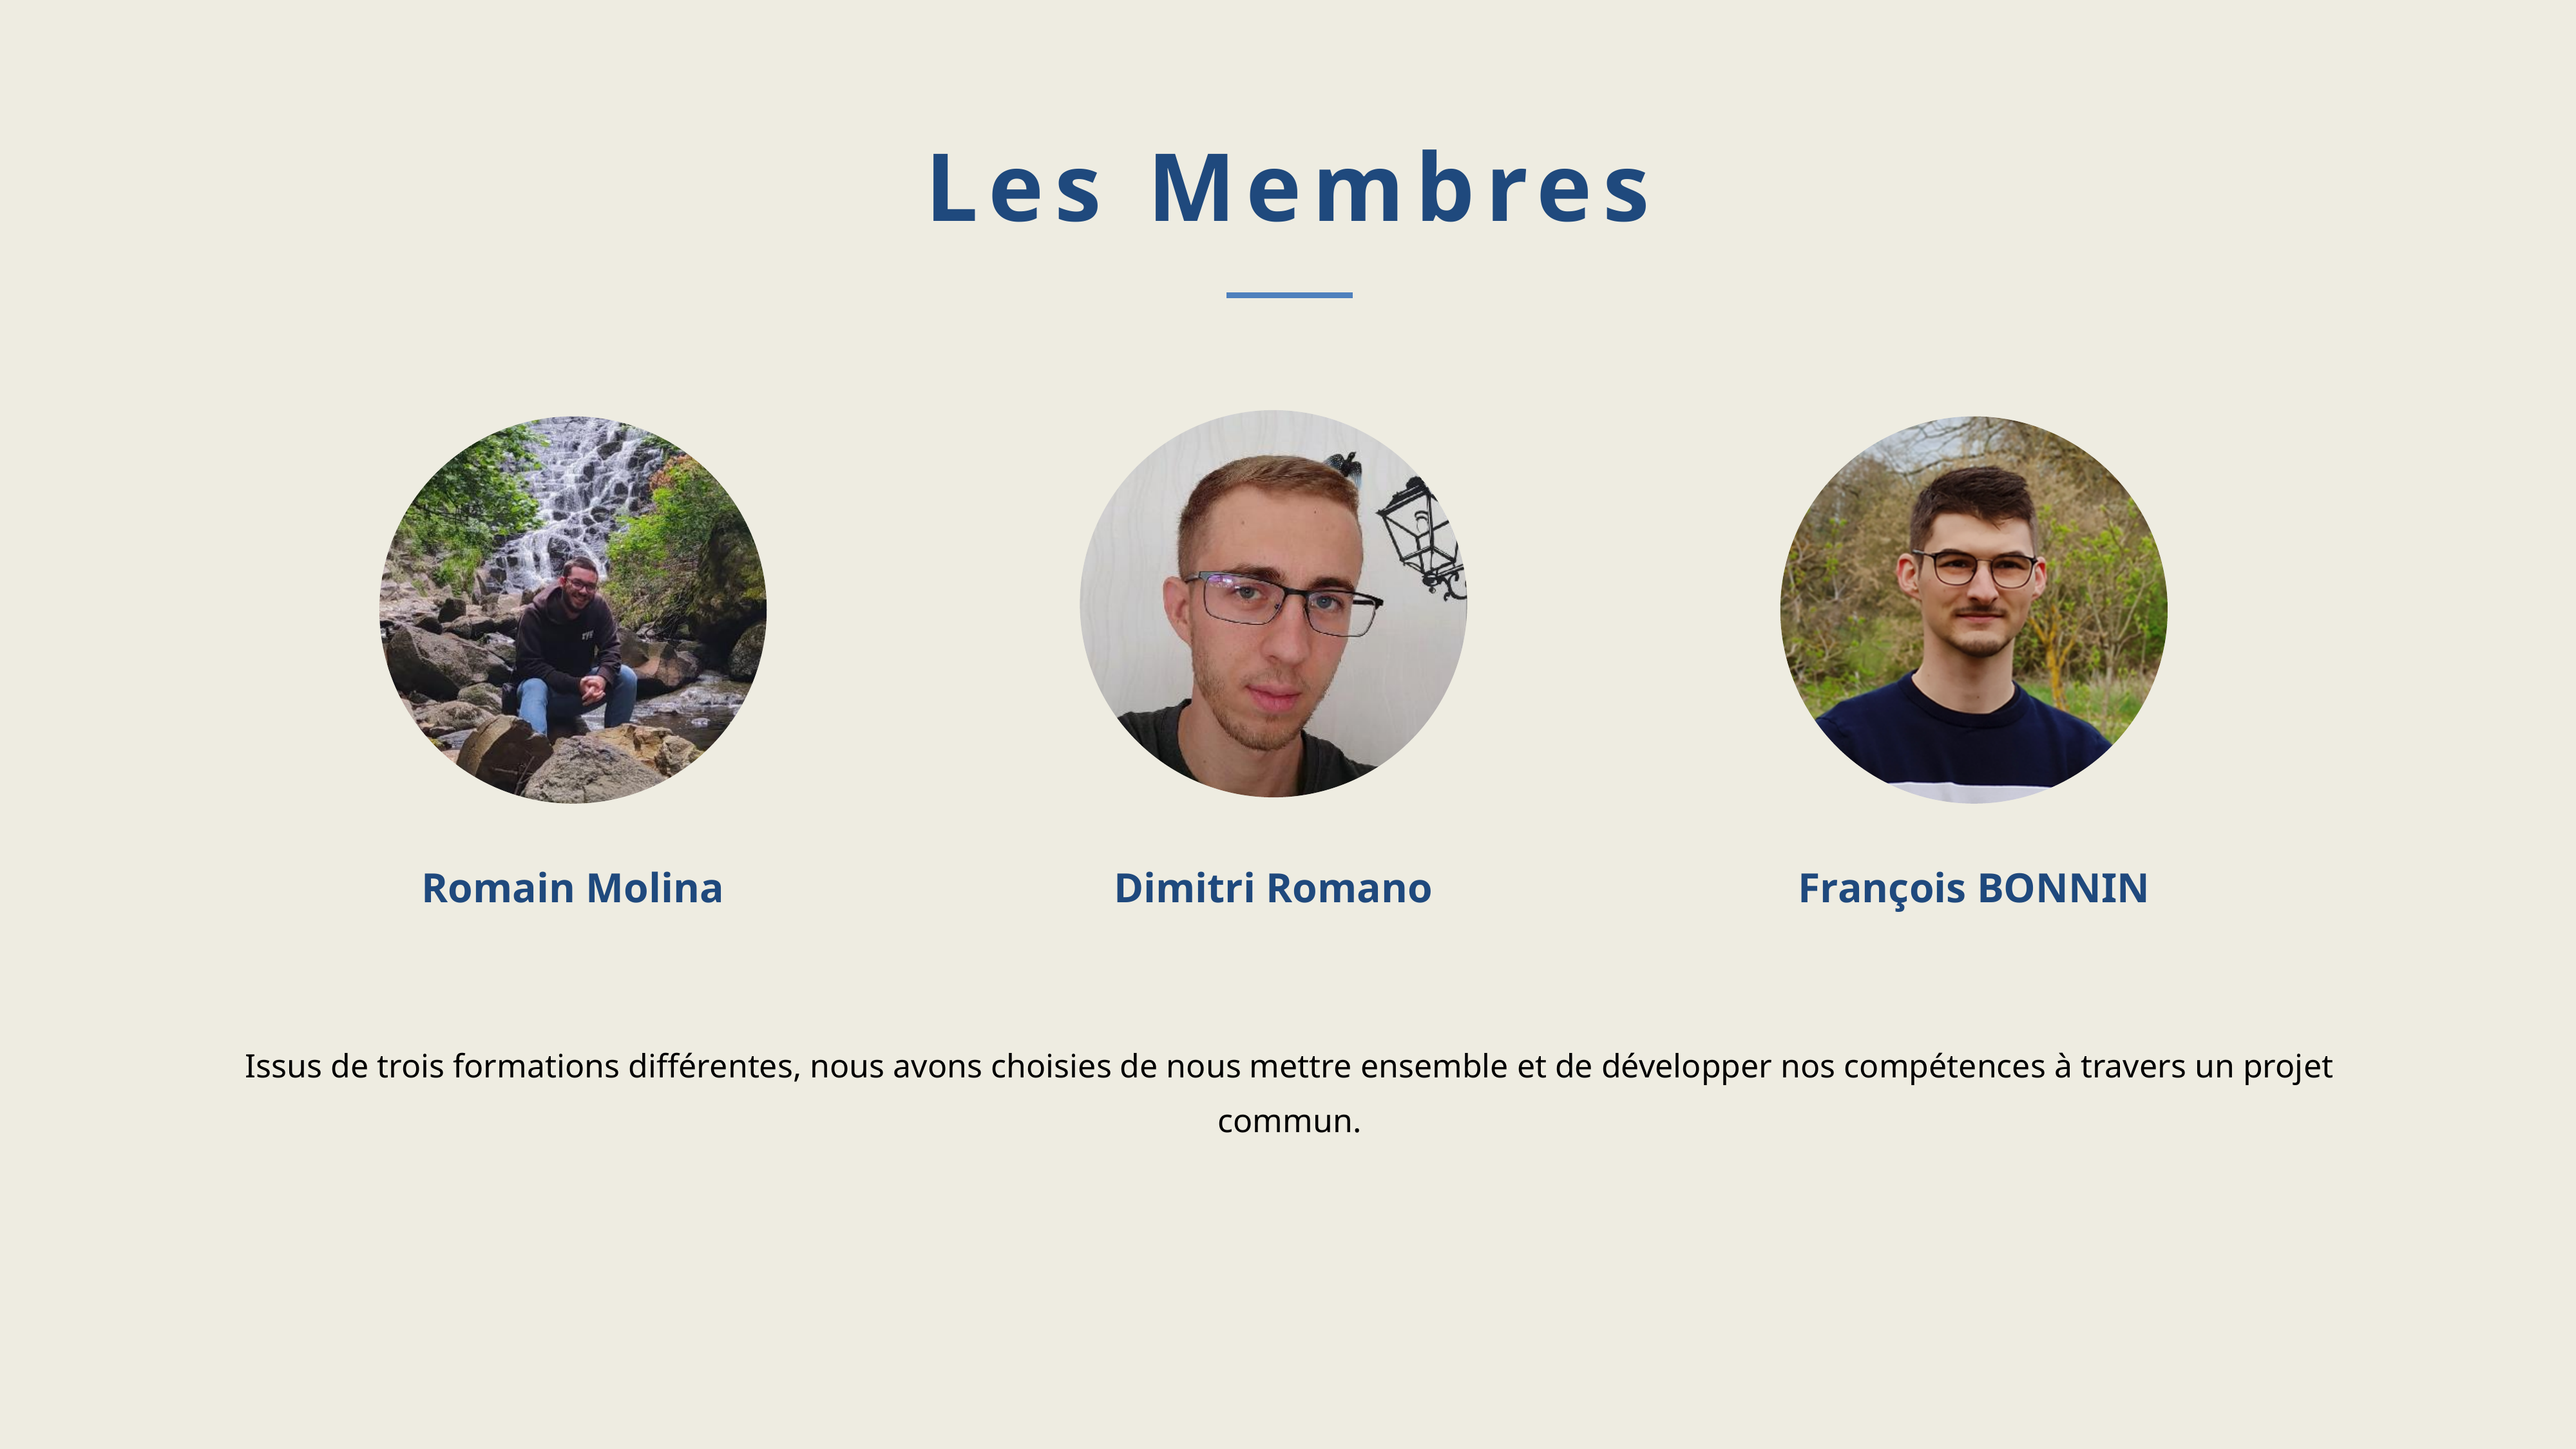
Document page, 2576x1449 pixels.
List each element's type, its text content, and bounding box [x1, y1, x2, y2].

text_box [379, 416, 767, 916]
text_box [1780, 416, 2168, 916]
text_box Dimitri Romano [1104, 857, 1443, 916]
picture [1080, 410, 1467, 798]
text_box Issus de trois formations différentes, nous avons choisies de nous mettre ensemble et de développer nos compétences à travers un projet commun. [172, 1018, 2407, 1150]
text_box Les Membres [915, 122, 1661, 245]
